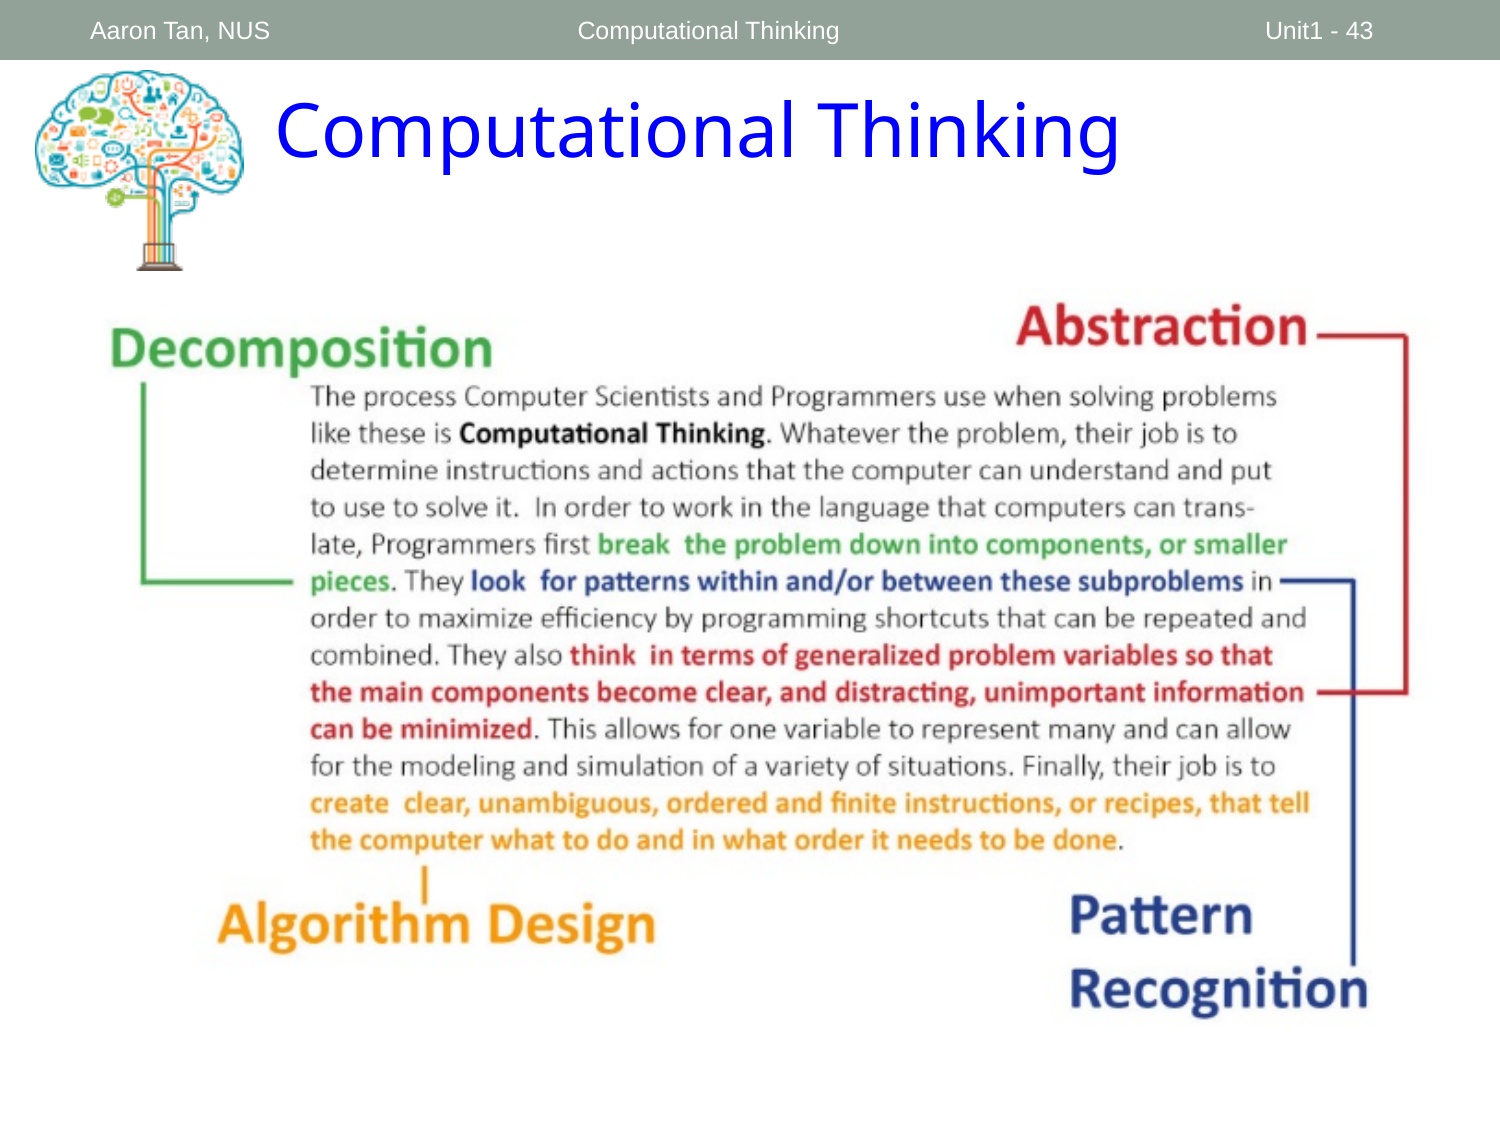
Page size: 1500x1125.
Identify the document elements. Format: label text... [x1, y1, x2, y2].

slide_number Aaron Tan, NUS [75, 3, 550, 57]
slide_number Unit1 - 43 [1250, 3, 1425, 57]
picture [35, 70, 245, 272]
picture [74, 288, 1459, 1041]
text_box Computational Thinking [259, 74, 1309, 180]
footer Computational Thinking [562, 3, 1238, 57]
